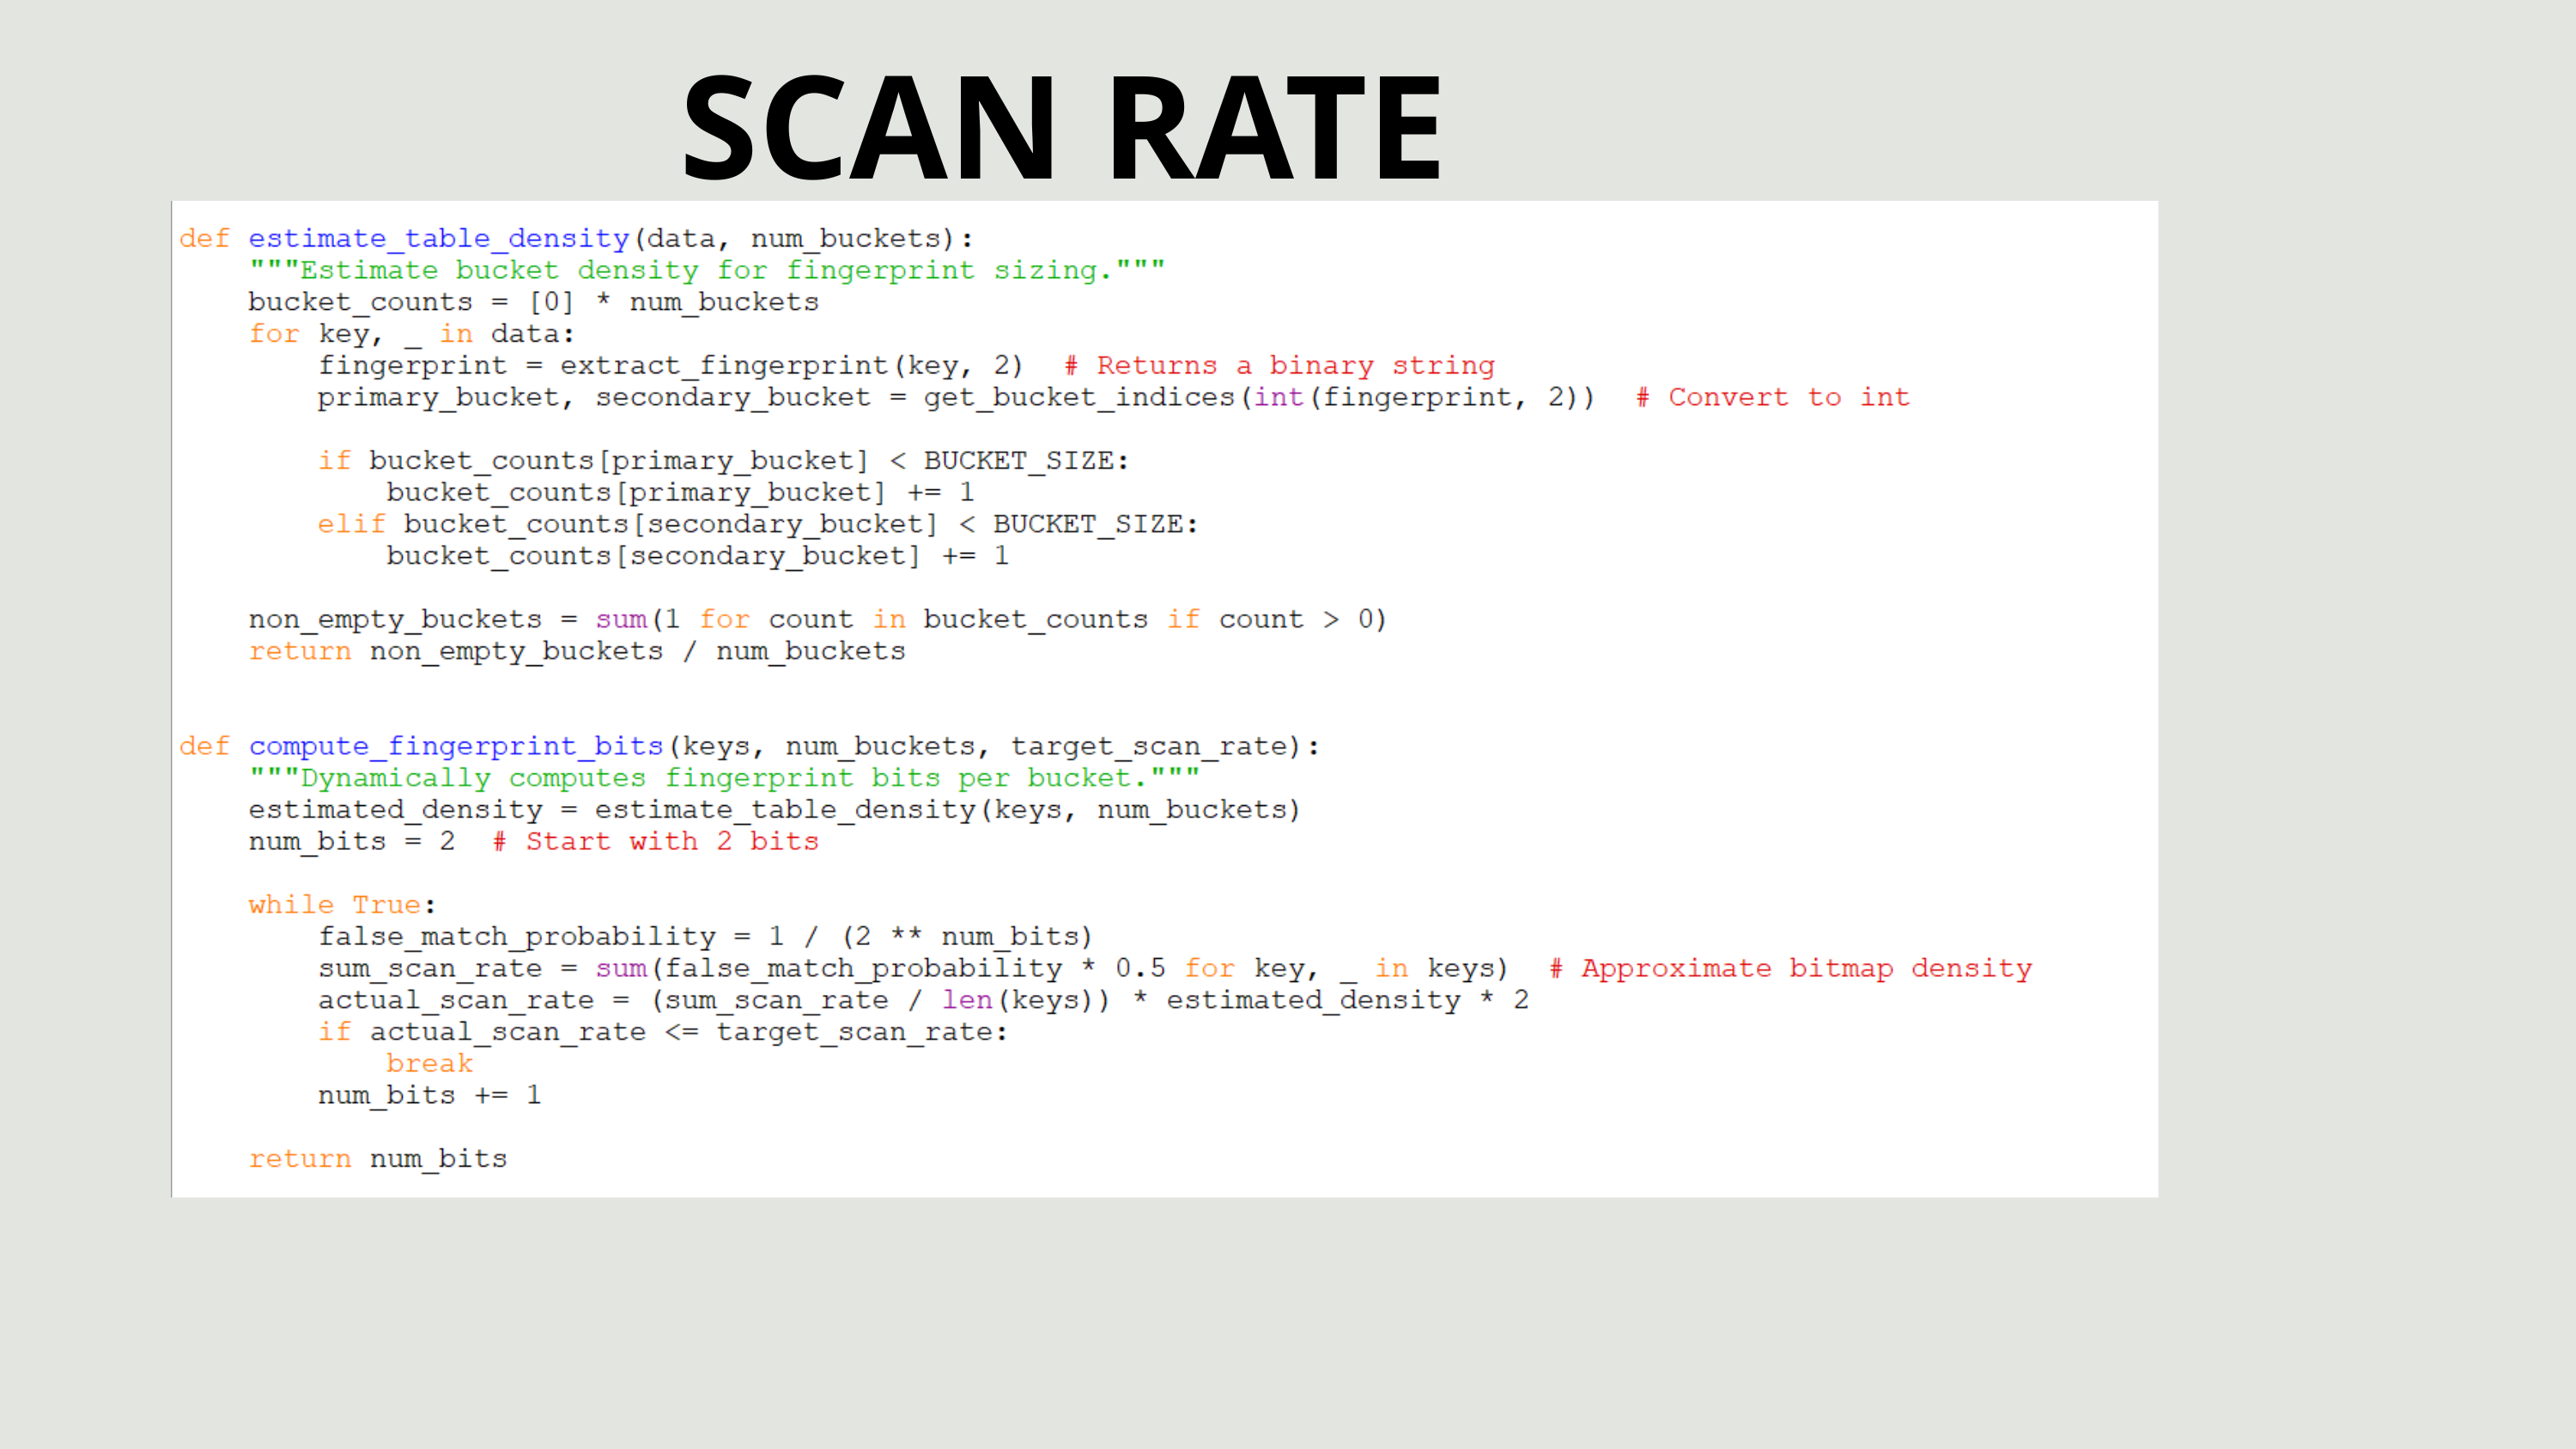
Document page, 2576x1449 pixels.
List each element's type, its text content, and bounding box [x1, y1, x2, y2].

text_box SCAN RATE [676, 7, 1452, 208]
text_box [171, 201, 2159, 1197]
